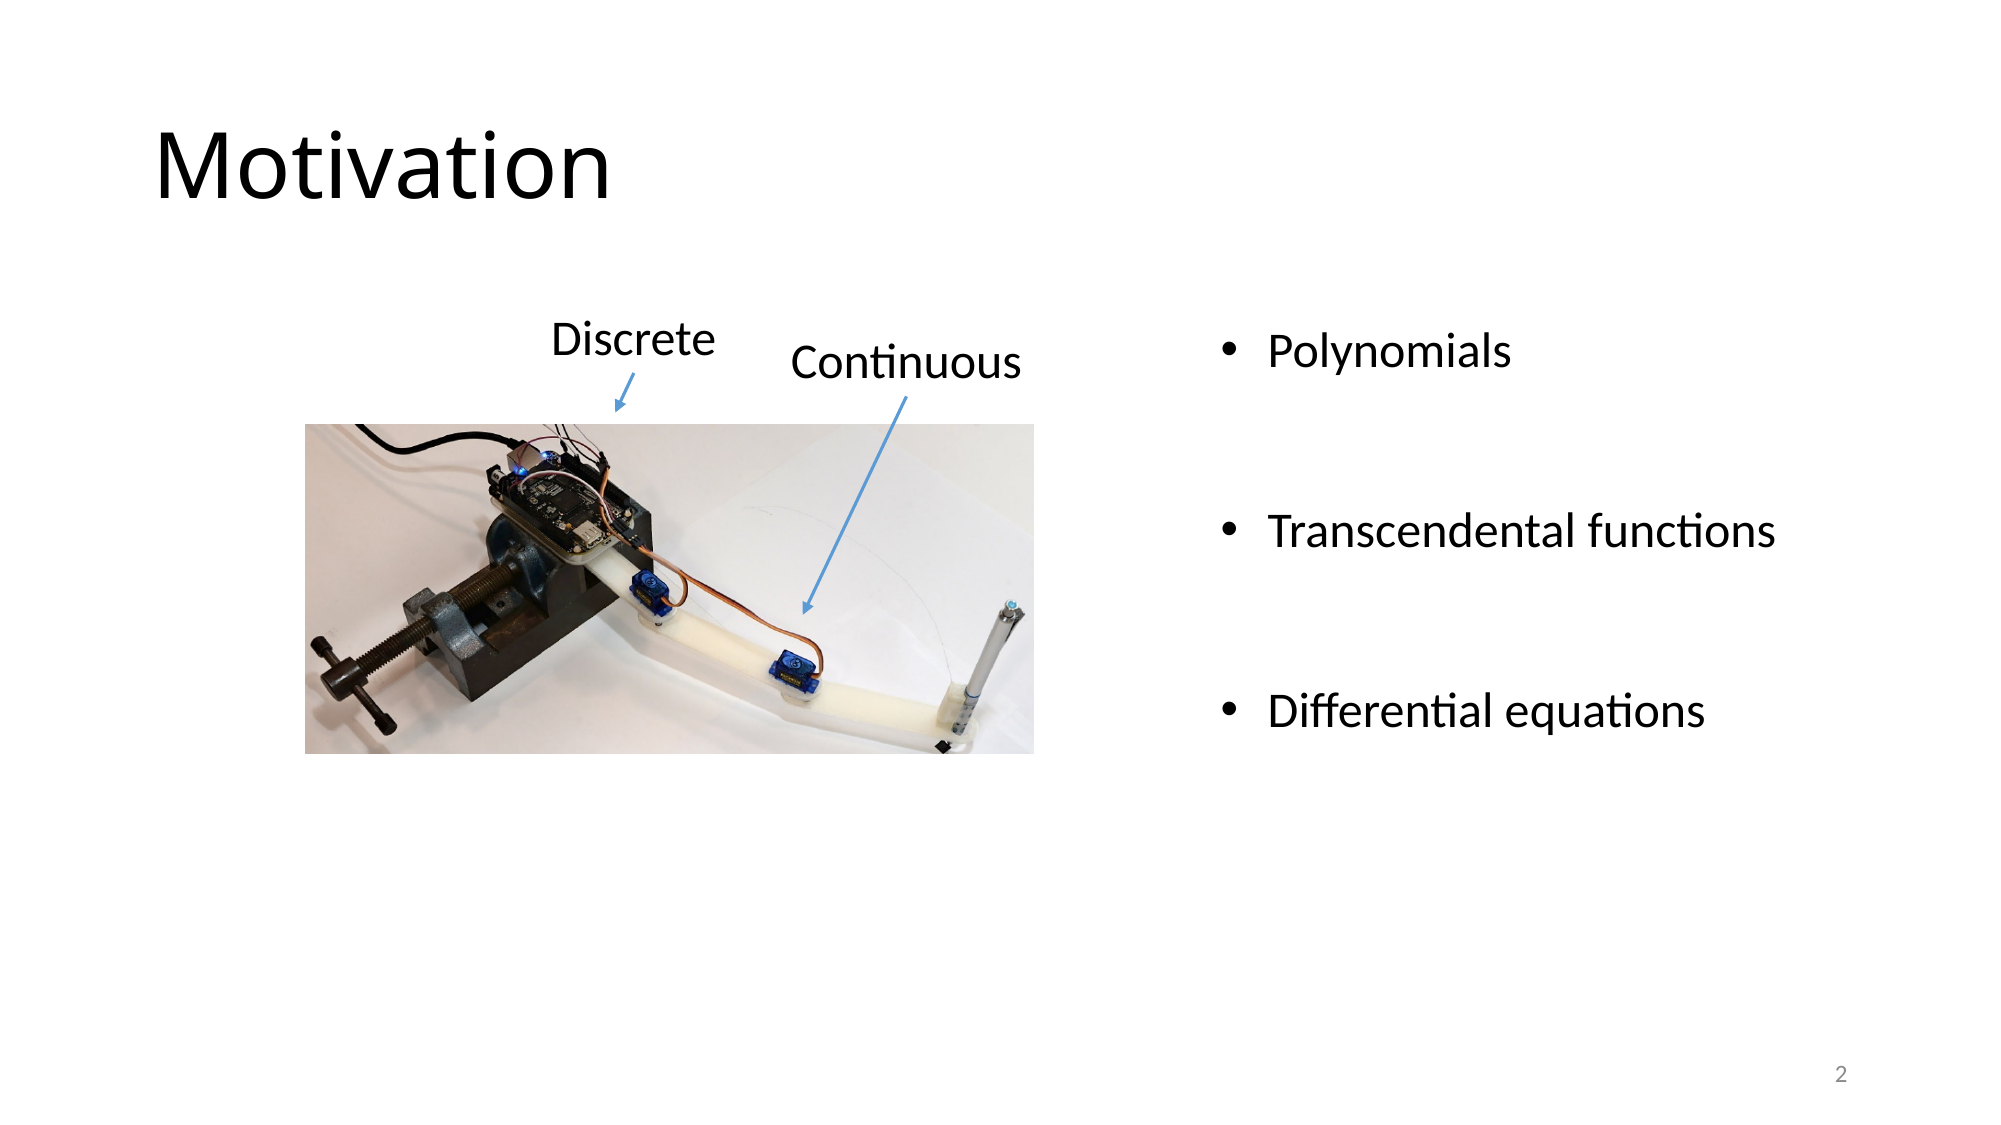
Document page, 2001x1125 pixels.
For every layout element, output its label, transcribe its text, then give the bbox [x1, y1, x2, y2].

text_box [802, 397, 907, 615]
text_box Discrete [536, 298, 732, 373]
text_box Continuous [776, 321, 1037, 397]
slide_number 2 [1412, 1042, 1863, 1103]
title Motivation [137, 59, 1863, 278]
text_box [615, 374, 634, 413]
picture [305, 424, 1034, 754]
